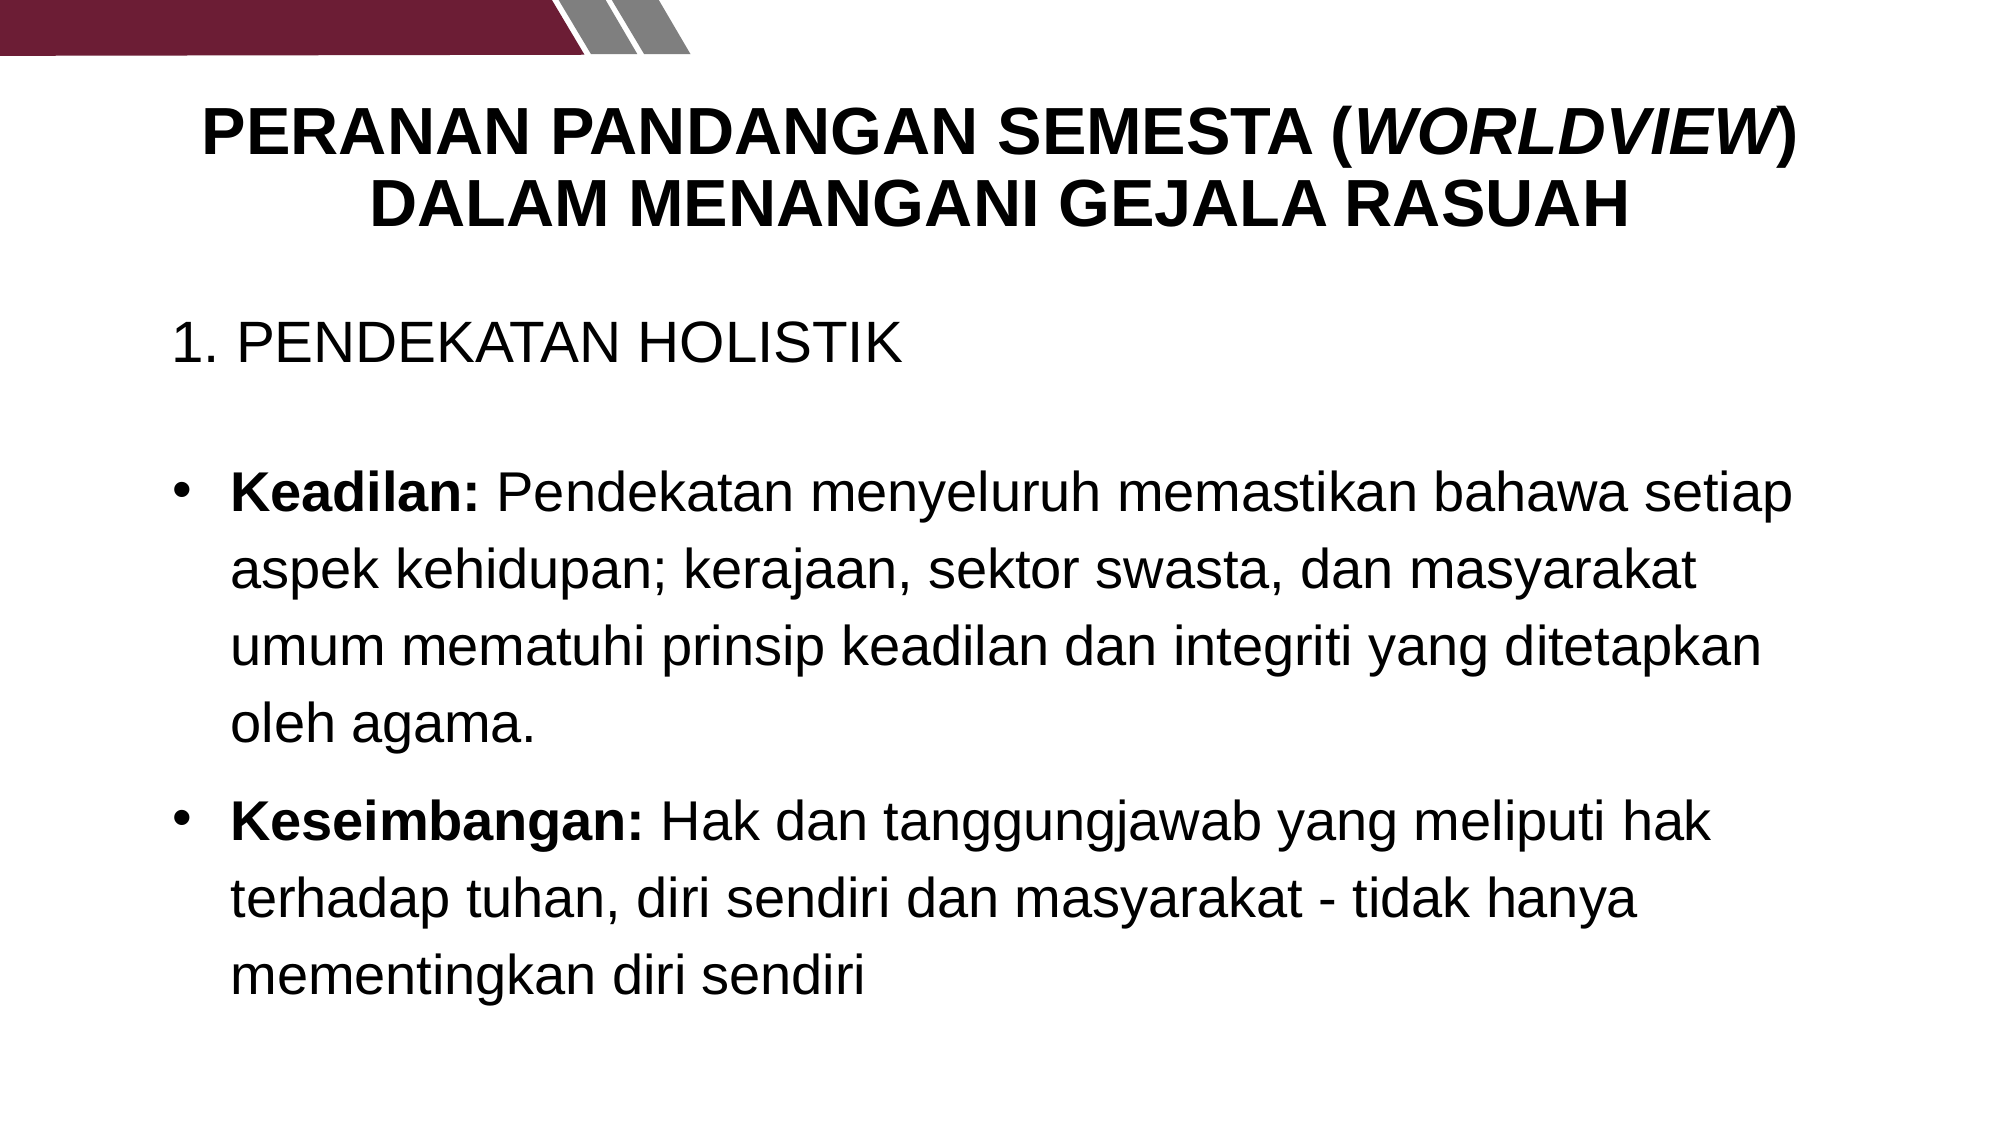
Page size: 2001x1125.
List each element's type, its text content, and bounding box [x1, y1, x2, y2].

title PERANAN PANDANGAN SEMESTA (WORLDVIEW) DALAM MENANGANI GEJALA RASUAH [137, 59, 1863, 278]
list Keadilan: Pendekatan menyeluruh memastikan bahawa setiap aspek kehidupan; kerajaan, sektor swasta, dan masyarakat umum mematuhi prinsip keadilan dan integriti yang ditetapkan oleh agama. Keseimbangan: Hak dan tanggungjawab yang meliputi hak terhadap tuhan, diri sendiri dan masyarakat - tidak hanya mementingkan diri sendiri [137, 438, 1863, 1016]
list 1. PENDEKATAN HOLISTIK [137, 304, 1862, 411]
